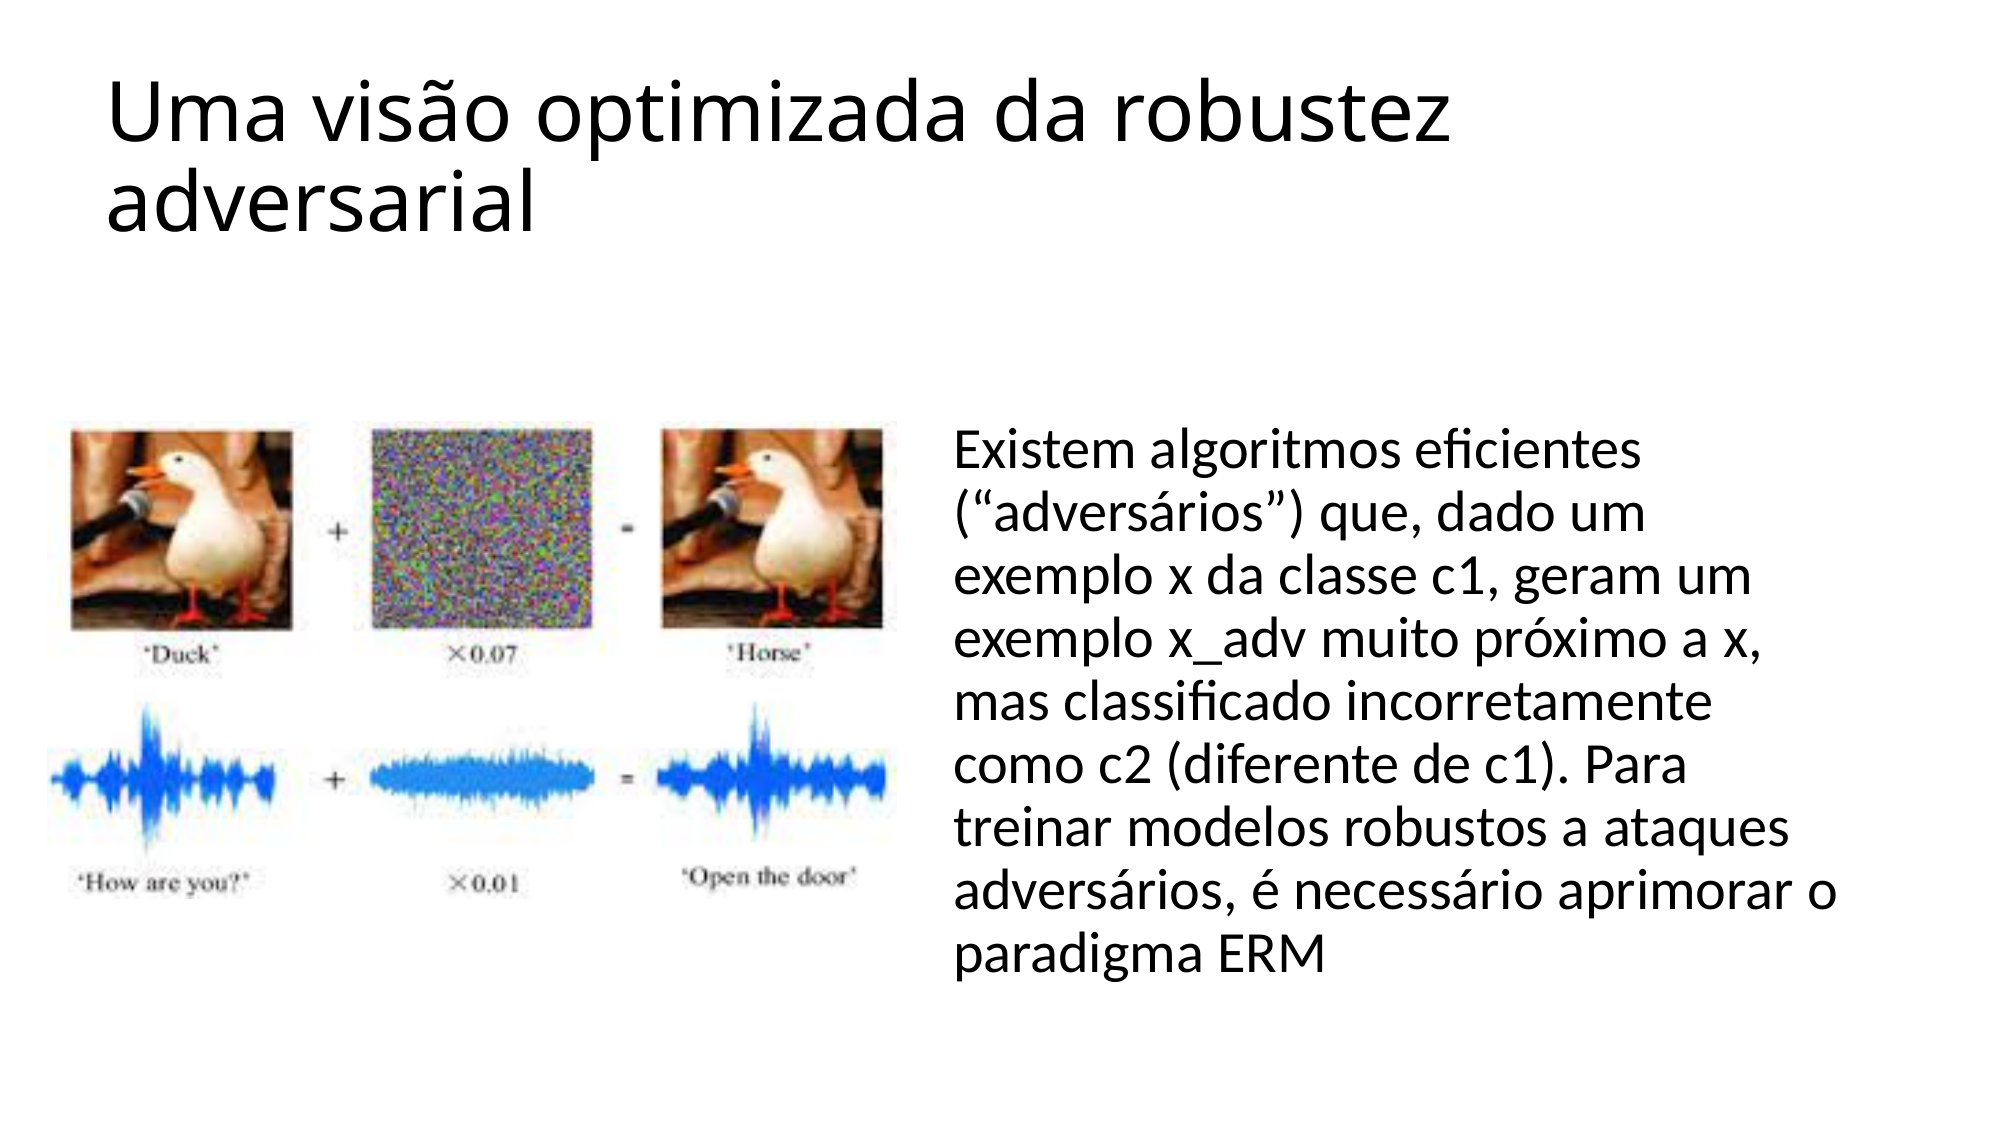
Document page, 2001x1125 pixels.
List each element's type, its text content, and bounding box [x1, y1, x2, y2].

list Existem algoritmos eficientes (“adversários”) que, dado um exemplo x da classe c1, geram um exemplo x_adv muito próximo a x, mas classificado incorretamente como c2 (diferente de c1). Para treinar modelos robustos a ataques adversários, é necessário aprimorar o paradigma ERM [938, 395, 1864, 1024]
picture [46, 420, 897, 900]
title Uma visão optimizada da robustez adversarial [90, 28, 1883, 290]
